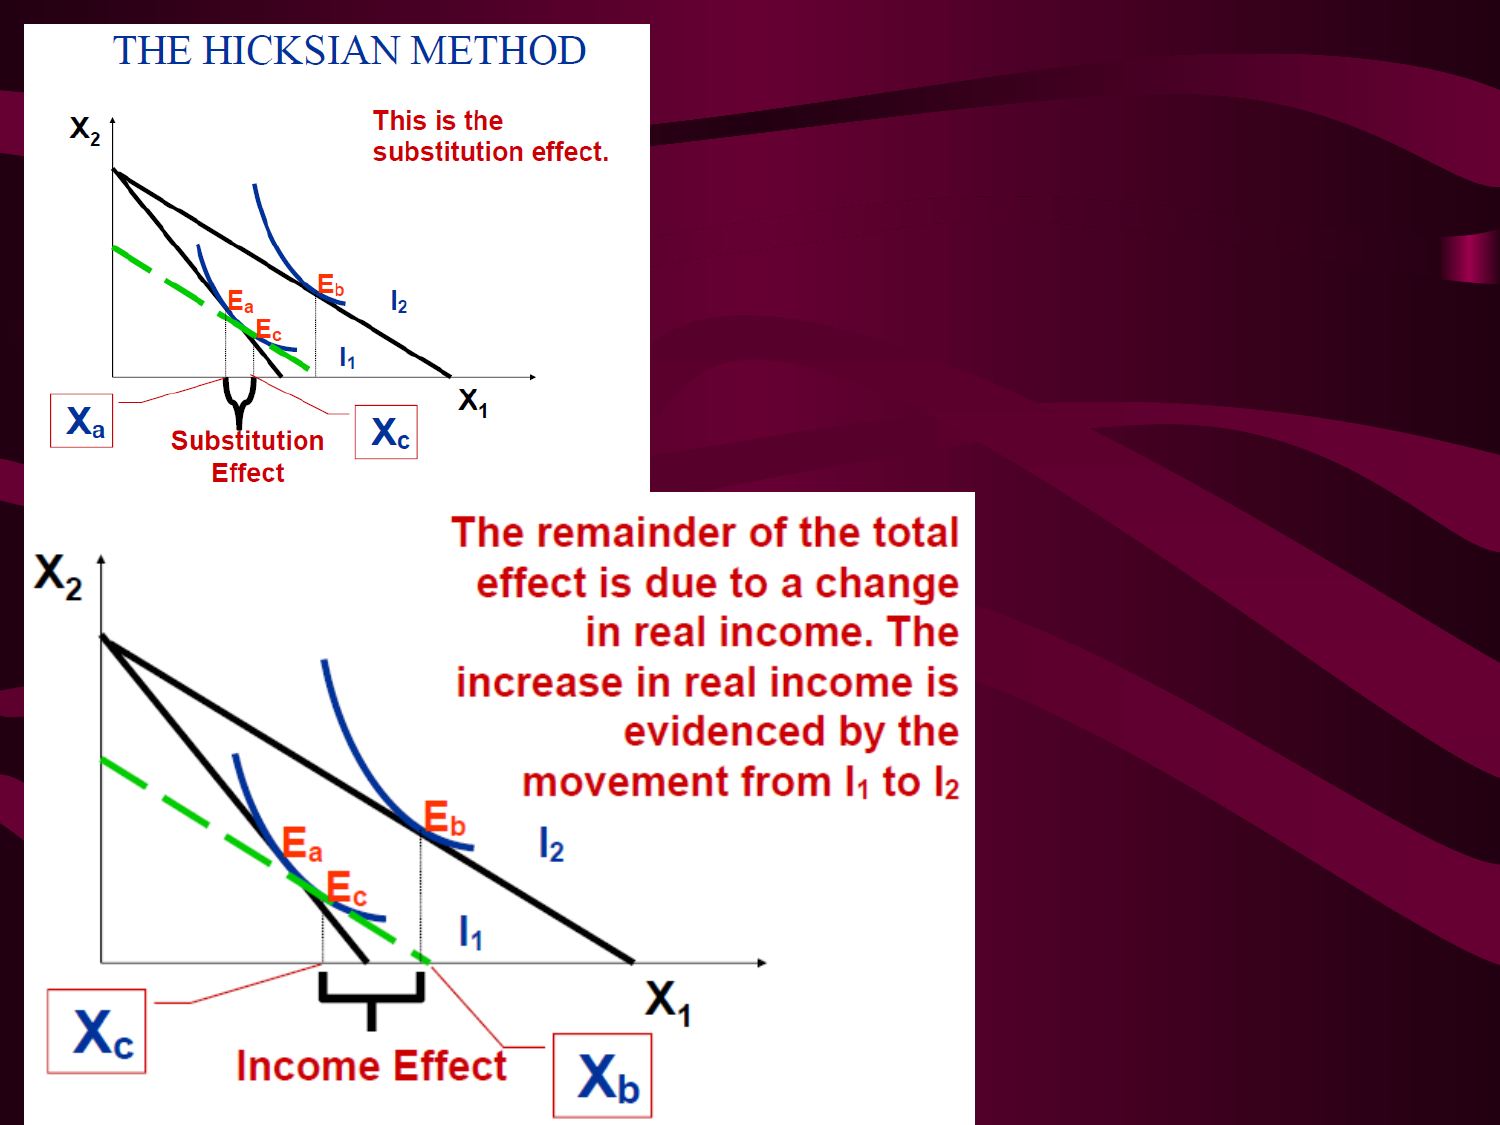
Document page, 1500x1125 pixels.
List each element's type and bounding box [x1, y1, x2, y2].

list [24, 24, 651, 492]
picture [24, 492, 976, 1125]
